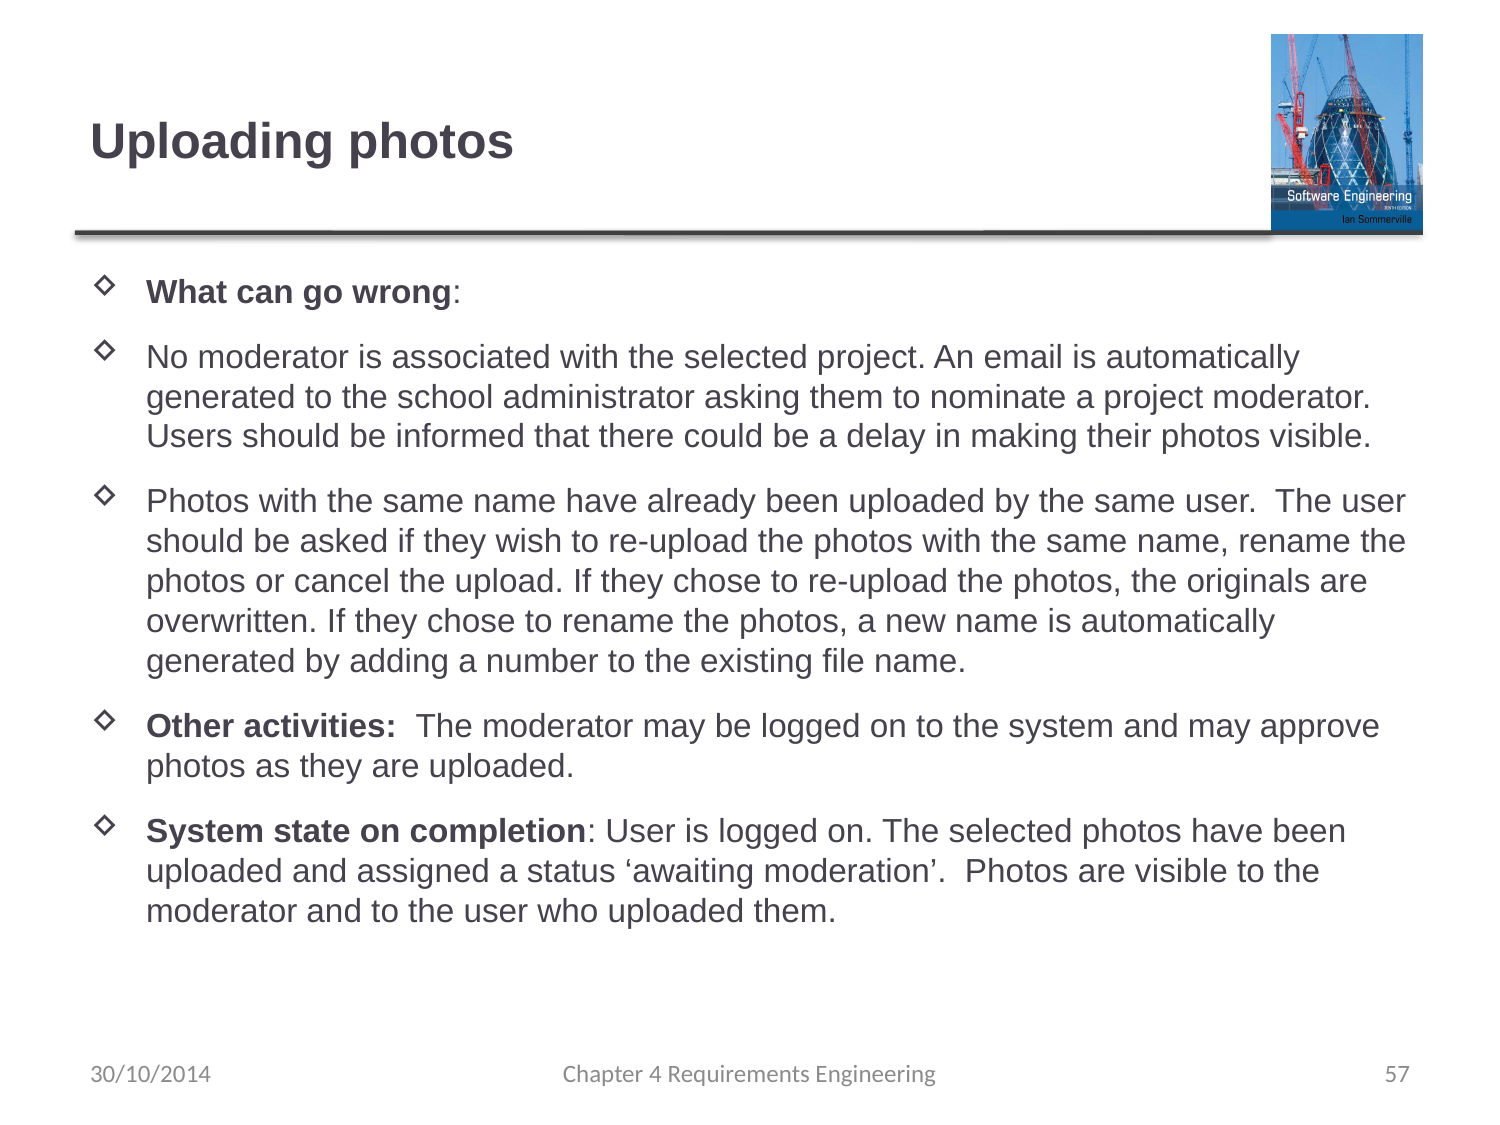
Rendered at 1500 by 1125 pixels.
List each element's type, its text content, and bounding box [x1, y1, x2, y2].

picture [1271, 34, 1423, 230]
slide_number 57 [1074, 1042, 1425, 1103]
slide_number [75, 1042, 425, 1103]
list What can go wrong: No moderator is associated with the selected project. An email is automatically generated to the school administrator asking them to nominate a project moderator. Users should be informed that there could be a delay in making their photos visible. Photos with the same name have already been uploaded by the same user. The user should be asked if they wish to re-upload the photos with the same name, rename the photos or cancel the upload. If they chose to re-upload the photos, the originals are overwritten. If they chose to rename the photos, a new name is automatically generated by adding a number to the existing file name. Other activities: The moderator may be logged on to the system and may approve photos as they are uploaded. System state on completion: User is logged on. The selected photos have been uploaded and assigned a status ‘awaiting moderation’. Photos are visible to the moderator and to the user who uploaded them. [75, 262, 1425, 1005]
footer Chapter 4 Requirements Engineering [512, 1042, 988, 1103]
title Uploading photos [74, 44, 1272, 233]
